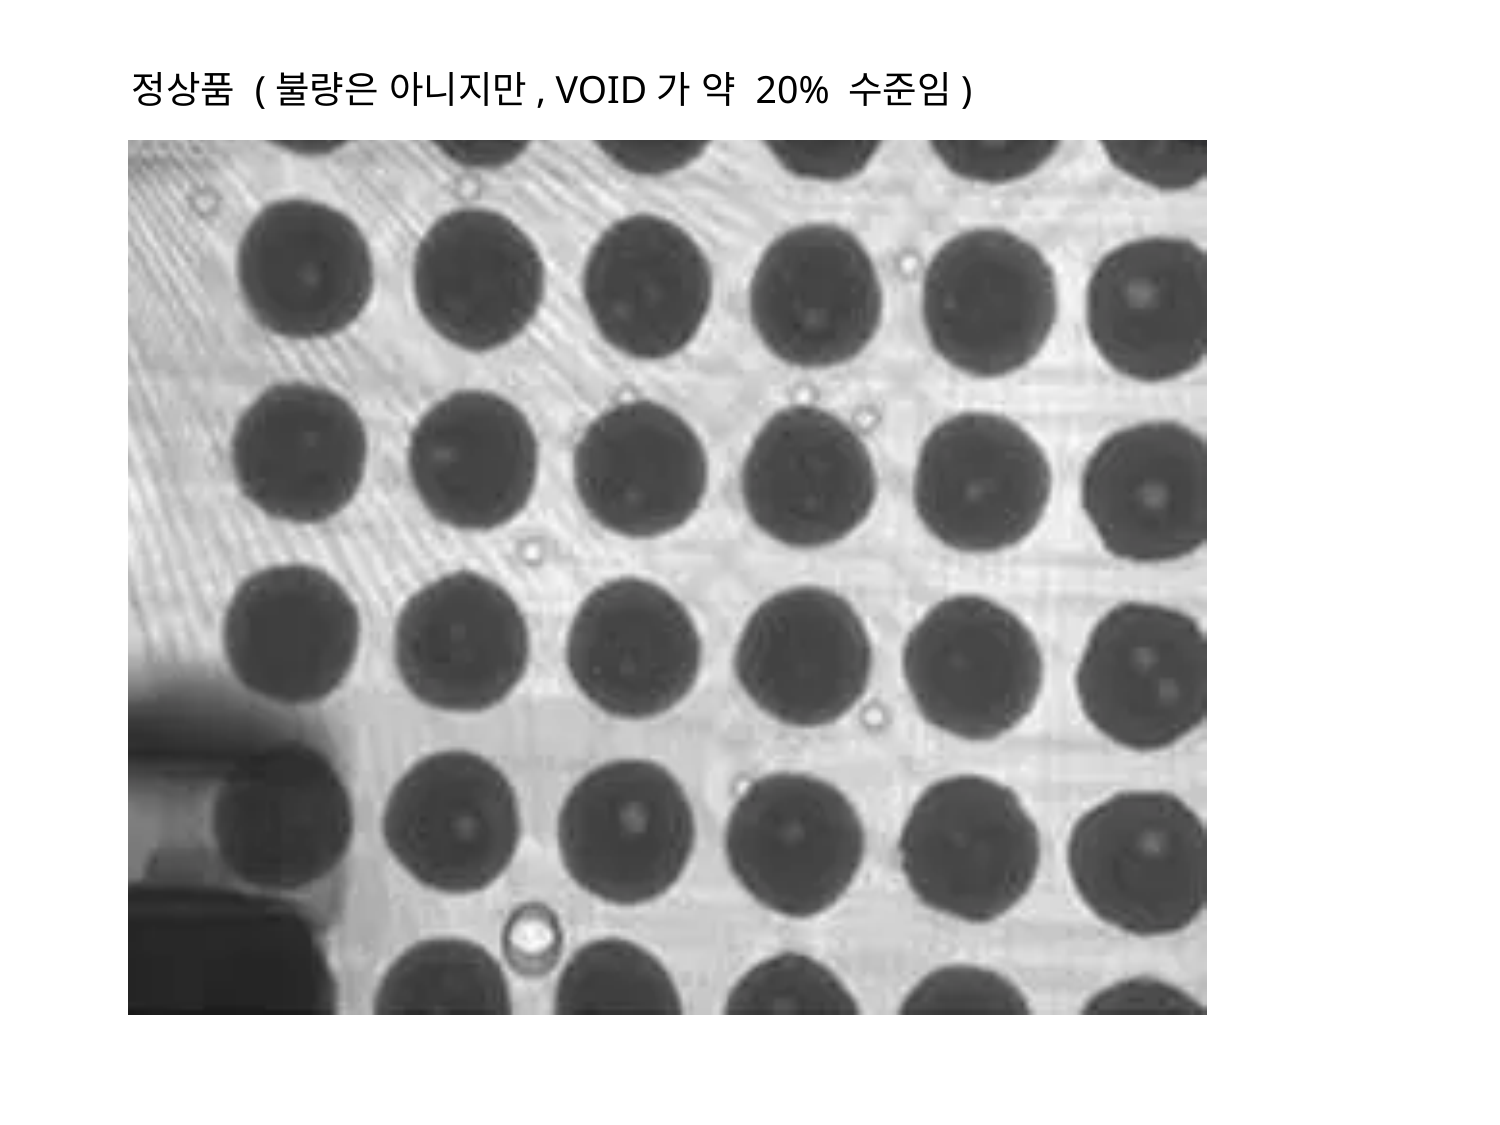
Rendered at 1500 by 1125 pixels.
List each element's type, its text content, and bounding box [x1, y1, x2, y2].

picture [128, 140, 1208, 1015]
text_box 정상품 (불량은 아니지만, VOID가 약 20% 수준임) [117, 58, 1360, 119]
